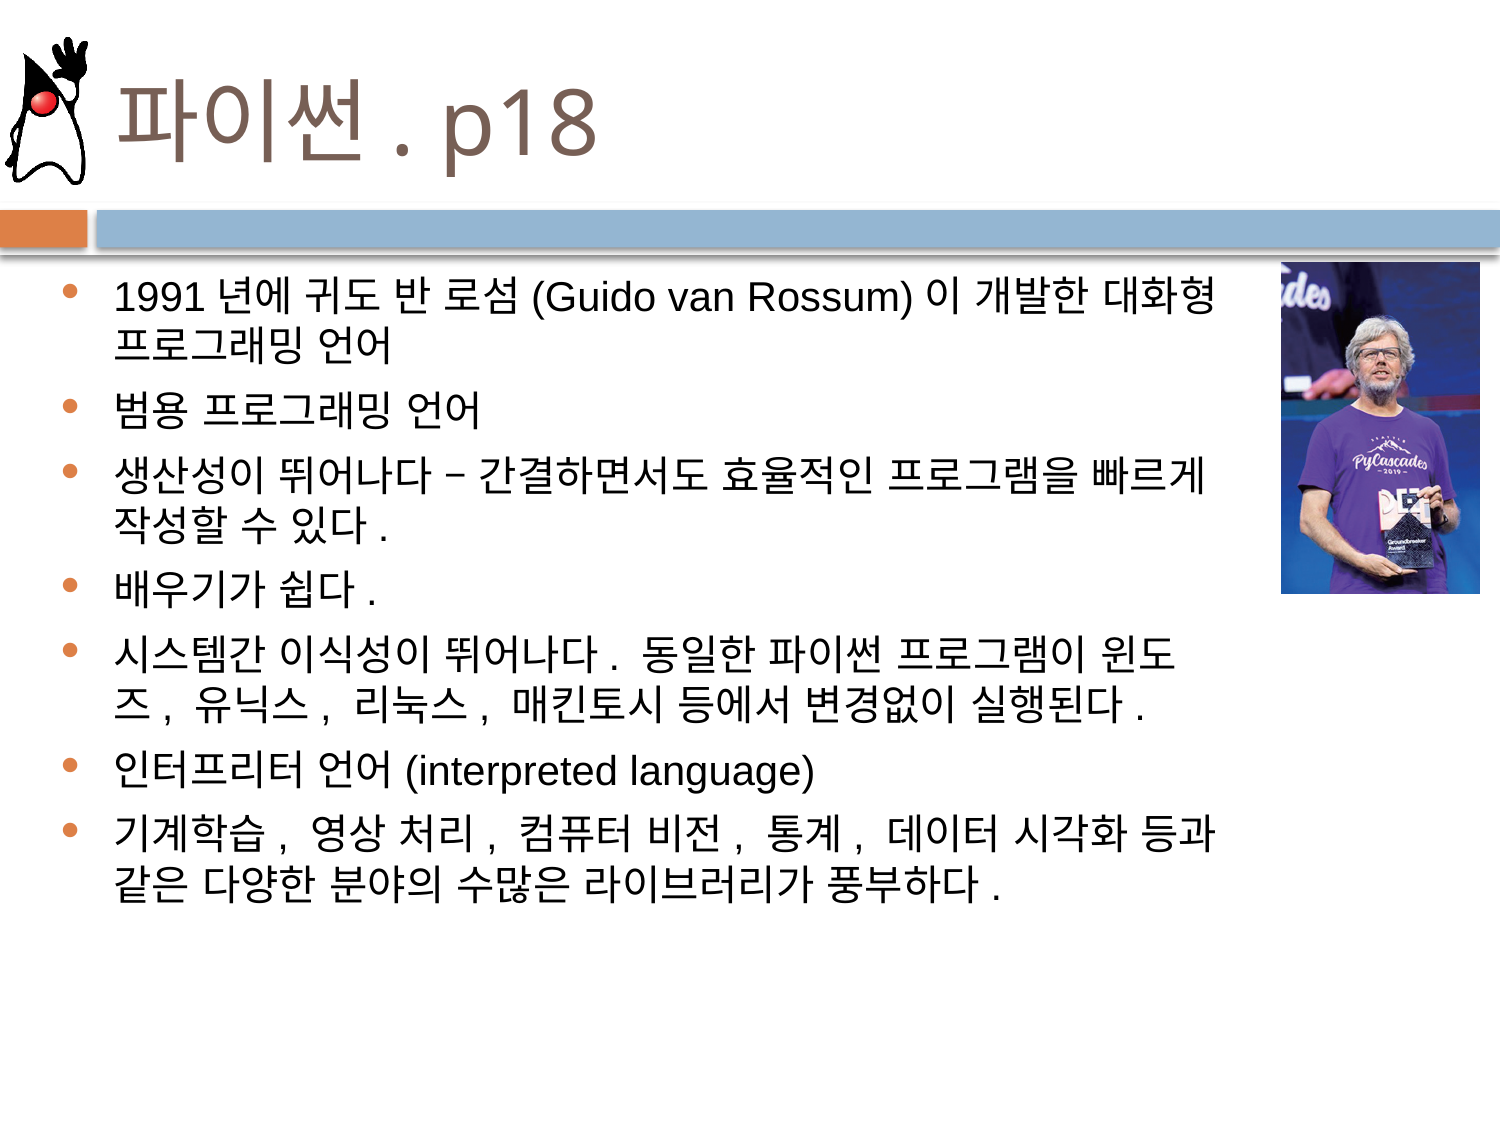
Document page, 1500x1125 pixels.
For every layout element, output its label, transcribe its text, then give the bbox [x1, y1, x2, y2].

list 1991년에 귀도 반 로섬(Guido van Rossum)이 개발한 대화형 프로그래밍 언어 범용 프로그래밍 언어 생산성이 뛰어나다 – 간결하면서도 효율적인 프로그램을 빠르게 작성할 수 있다. 배우기가 쉽다. 시스템간 이식성이 뛰어나다. 동일한 파이썬 프로그램이 윈도즈, 유닉스, 리눅스, 매킨토시 등에서 변경없이 실행된다. 인터프리터 언어(interpreted language) 기계학습, 영상 처리, 컴퓨터 비전, 통계, 데이터 시각화 등과 같은 다양한 분야의 수많은 라이브러리가 풍부하다. [46, 262, 1250, 1000]
picture [5, 37, 88, 185]
picture [1280, 262, 1481, 595]
title 파이썬. p18 [100, 37, 1438, 200]
